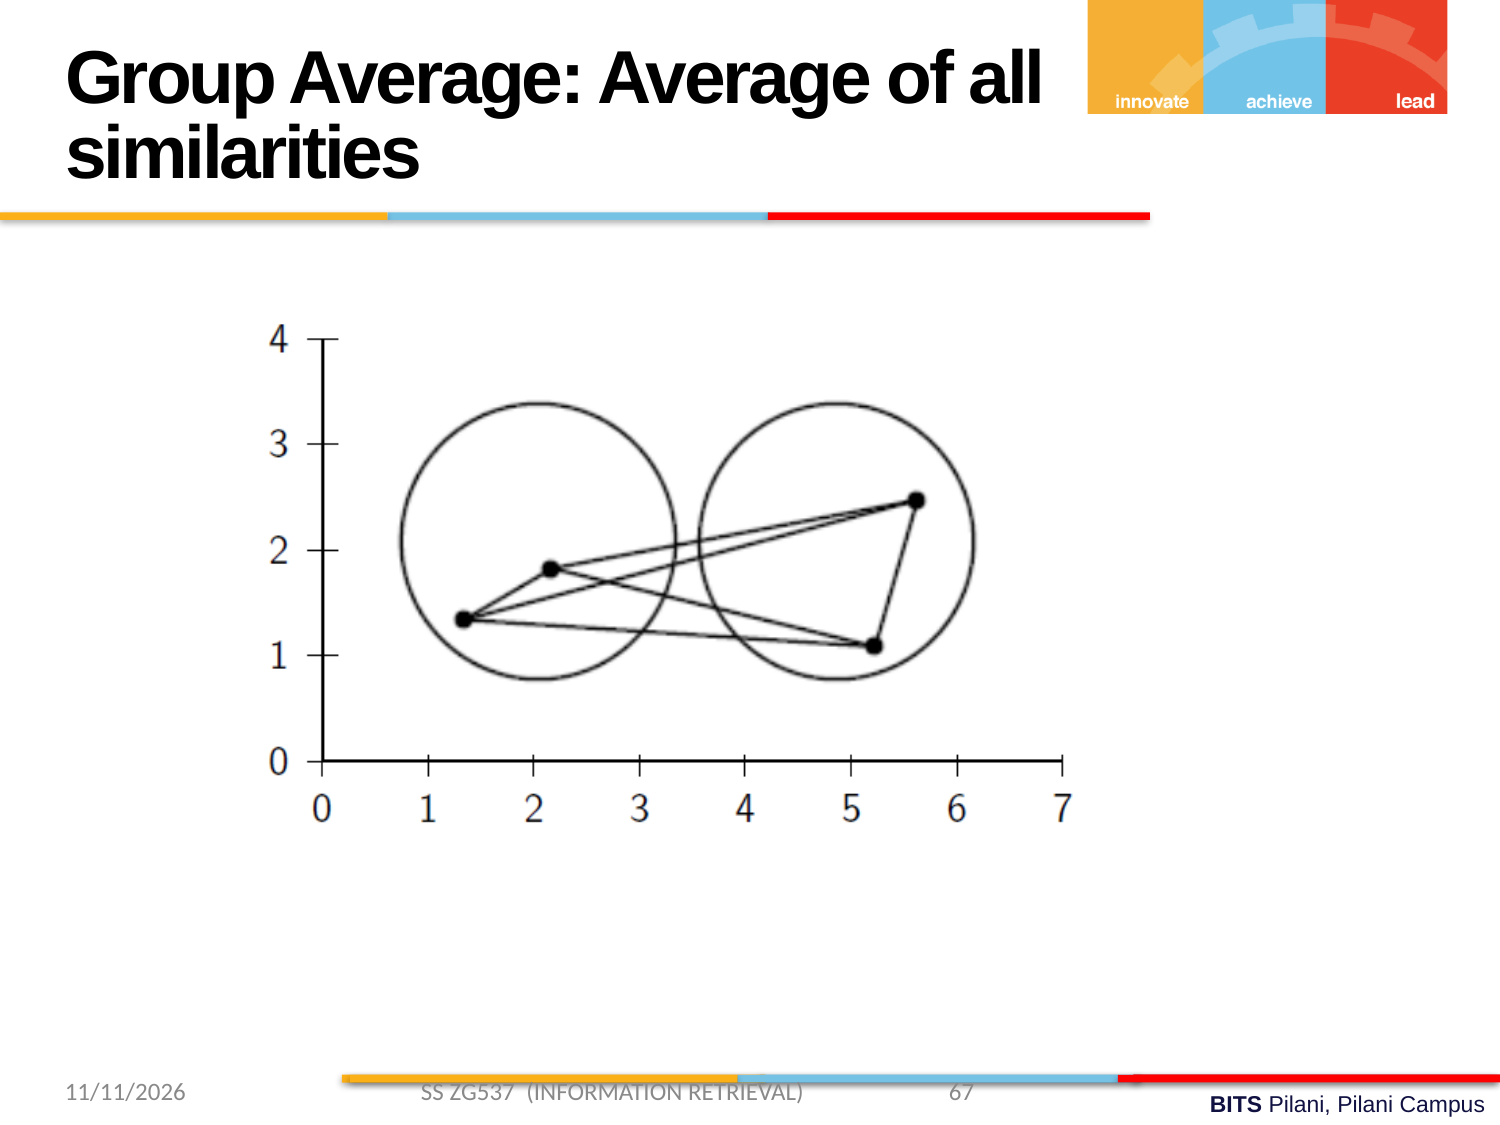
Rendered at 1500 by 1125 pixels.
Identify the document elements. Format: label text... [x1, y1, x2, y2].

text_box 3/2/2019 SS ZG537 (INFORMATION RETRIEVAL) 67 [49, 1074, 1038, 1125]
picture [262, 287, 1115, 852]
picture [1087, 0, 1448, 114]
list Group Average: Average of all similarities [50, 24, 1088, 213]
